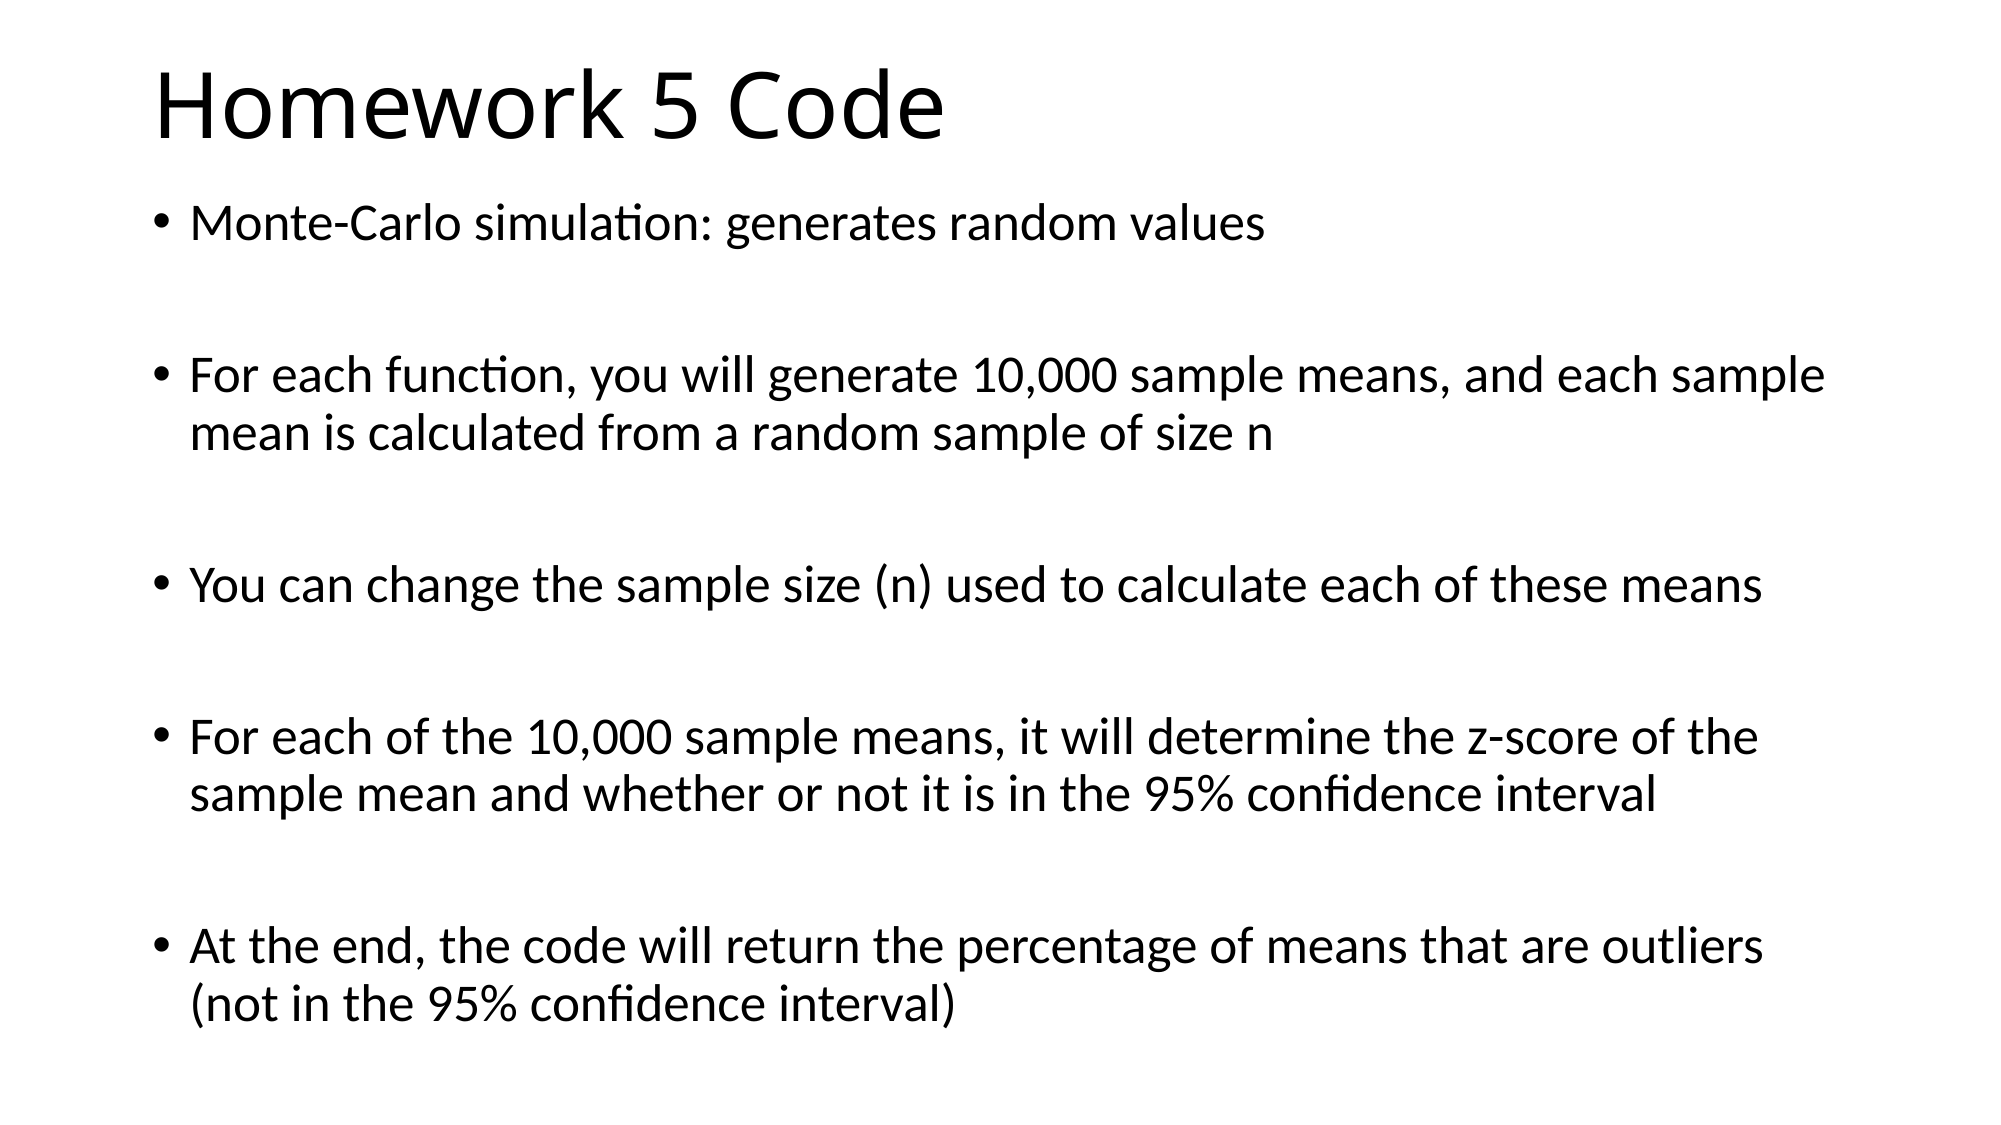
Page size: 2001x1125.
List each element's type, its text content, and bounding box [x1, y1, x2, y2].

title Homework 5 Code [137, 0, 1863, 187]
list Monte-Carlo simulation: generates random values For each function, you will generate 10,000 sample means, and each sample mean is calculated from a random sample of size n You can change the sample size (n) used to calculate each of these means For each of the 10,000 sample means, it will determine the z-score of the sample mean and whether or not it is in the 95% confidence interval At the end, the code will return the percentage of means that are outliers (not in the 95% confidence interval) [137, 187, 1863, 1057]
